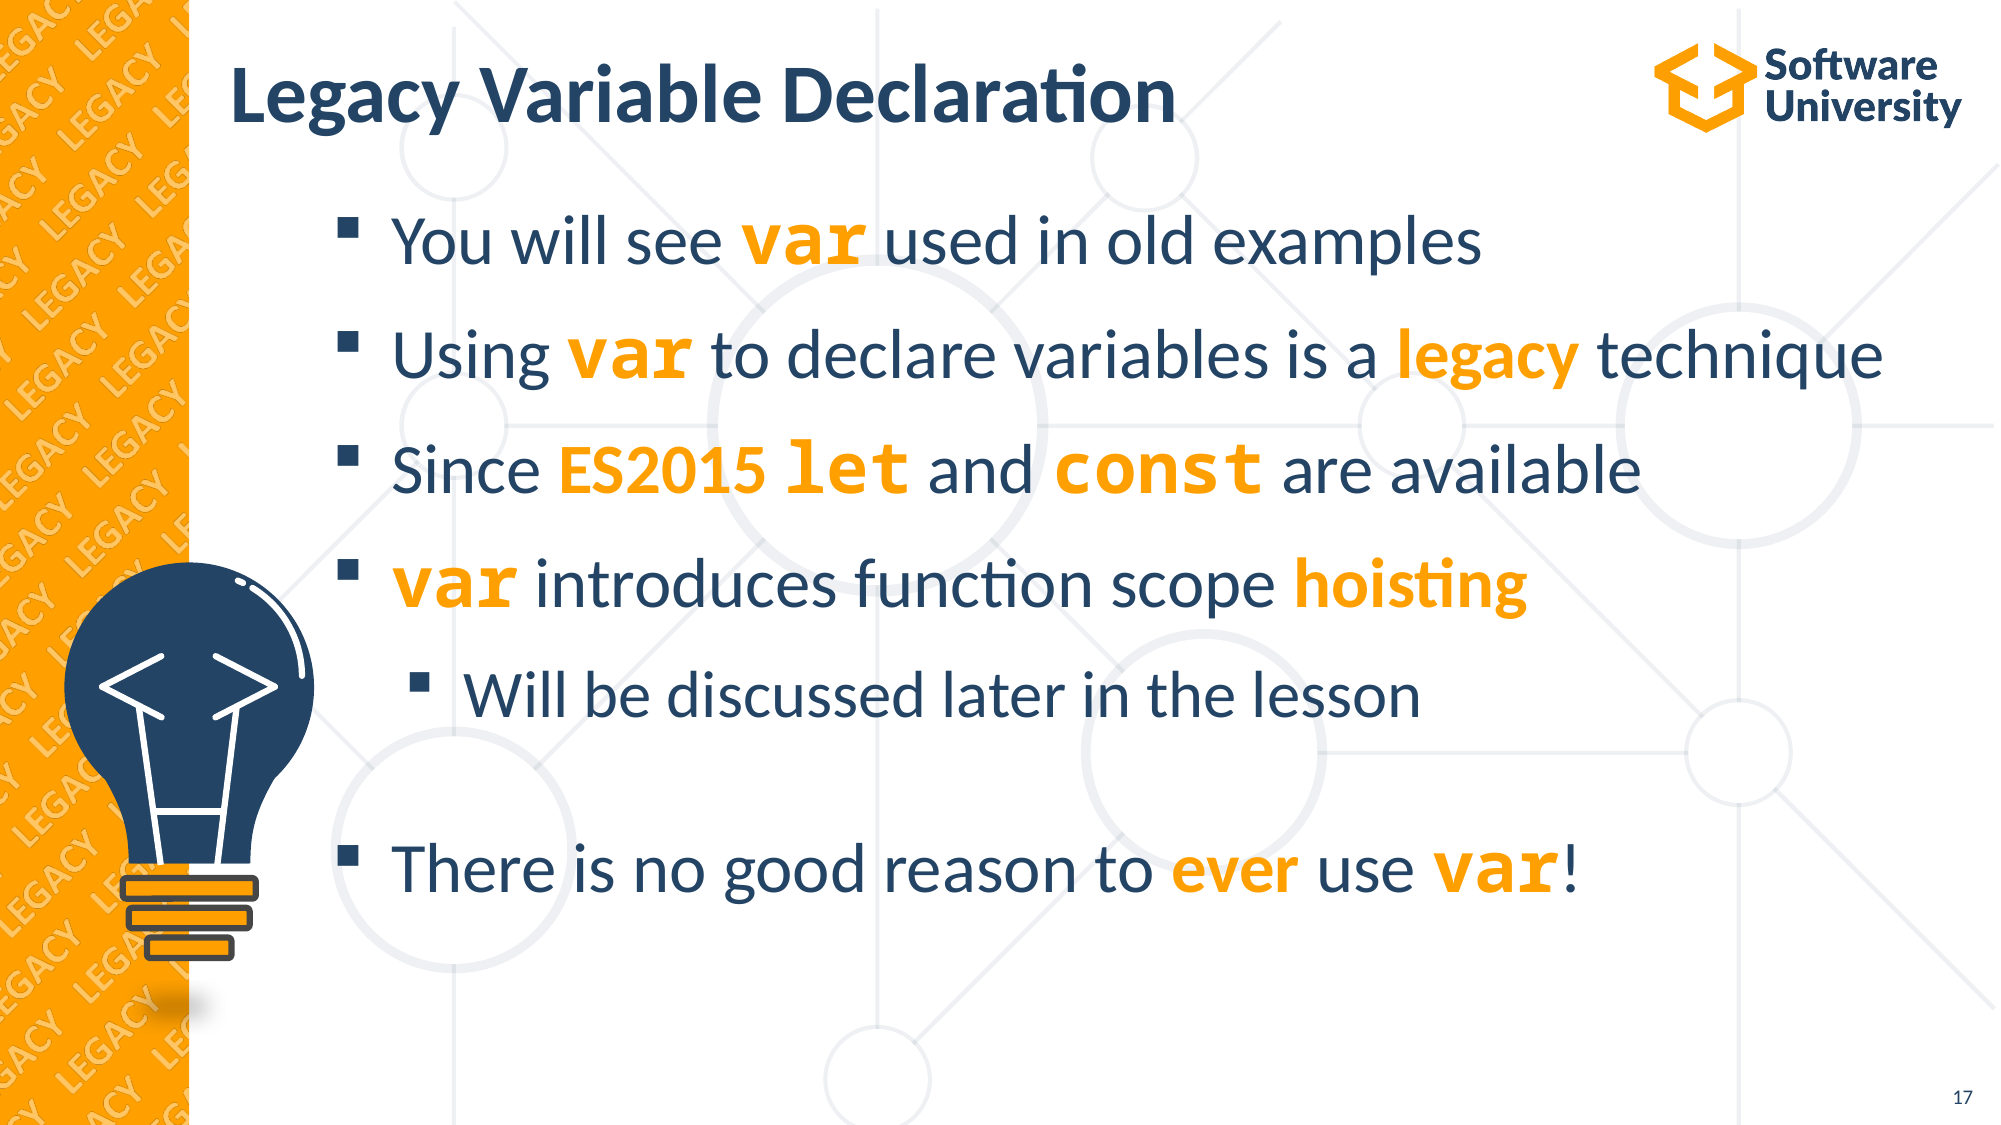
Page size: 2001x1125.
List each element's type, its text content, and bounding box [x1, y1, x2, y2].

list You will see var used in old examples Using var to declare variables is a legacy technique Since ES2015 let and const are available var introduces function scope hoisting Will be discussed later in the lesson There is no good reason to ever use var! [314, 183, 1968, 1094]
slide_number 17 [1927, 1067, 1989, 1117]
picture [0, 0, 189, 1125]
picture [1641, 31, 1973, 145]
title Legacy Variable Declaration [212, 16, 1628, 162]
